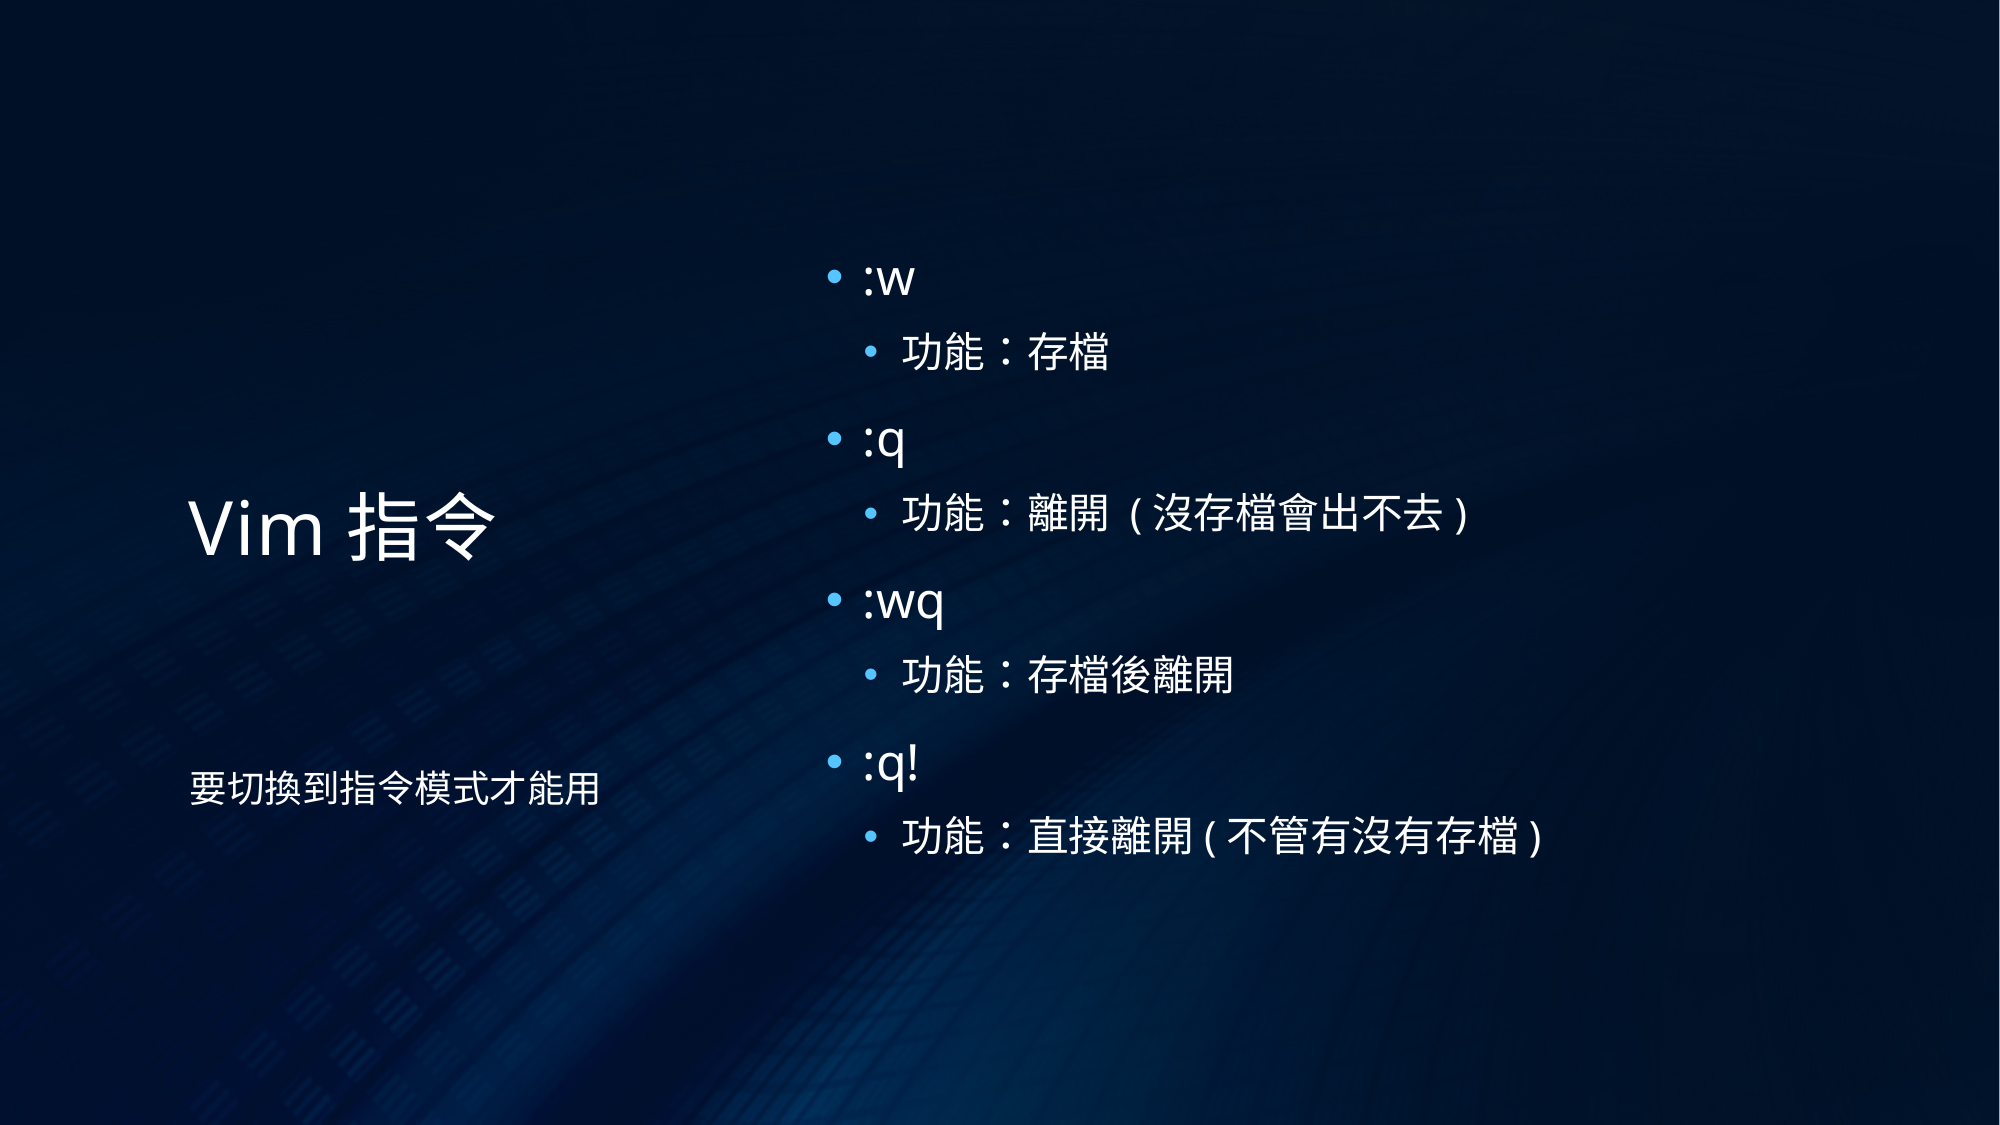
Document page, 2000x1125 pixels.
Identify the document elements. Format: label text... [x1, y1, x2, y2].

picture [0, 0, 2000, 1125]
title Vim指令 [173, 312, 764, 750]
list 要切換到指令模式才能用 [174, 762, 763, 988]
list :w 功能：存檔 :q 功能：離開 (沒存檔會出不去) :wq 功能：存檔後離開 :q! 功能：直接離開(不管有沒有存檔) [810, 149, 1861, 965]
